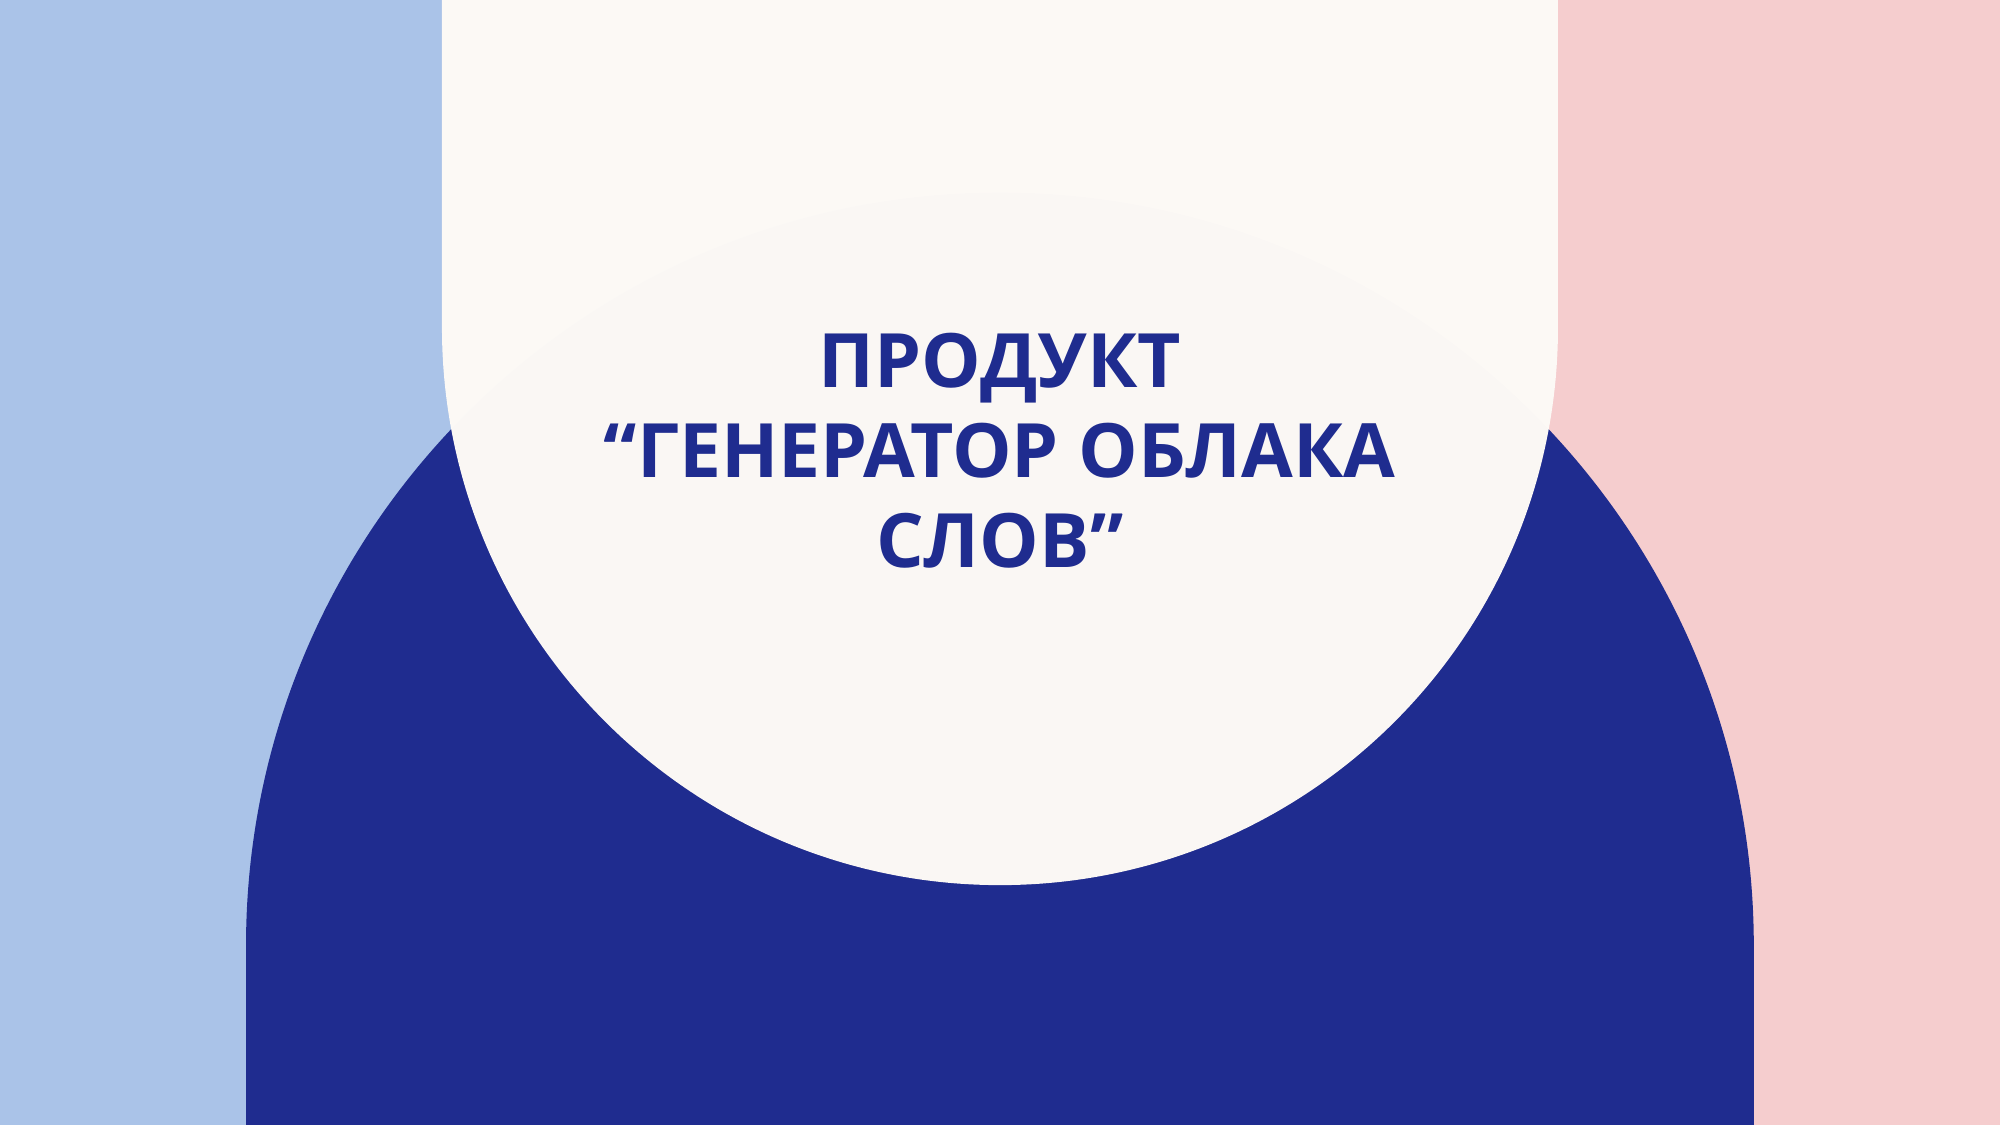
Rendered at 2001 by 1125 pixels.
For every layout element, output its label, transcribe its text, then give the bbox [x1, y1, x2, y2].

title Продукт “Генератор ОБЛАКА слов” [528, 132, 1472, 762]
